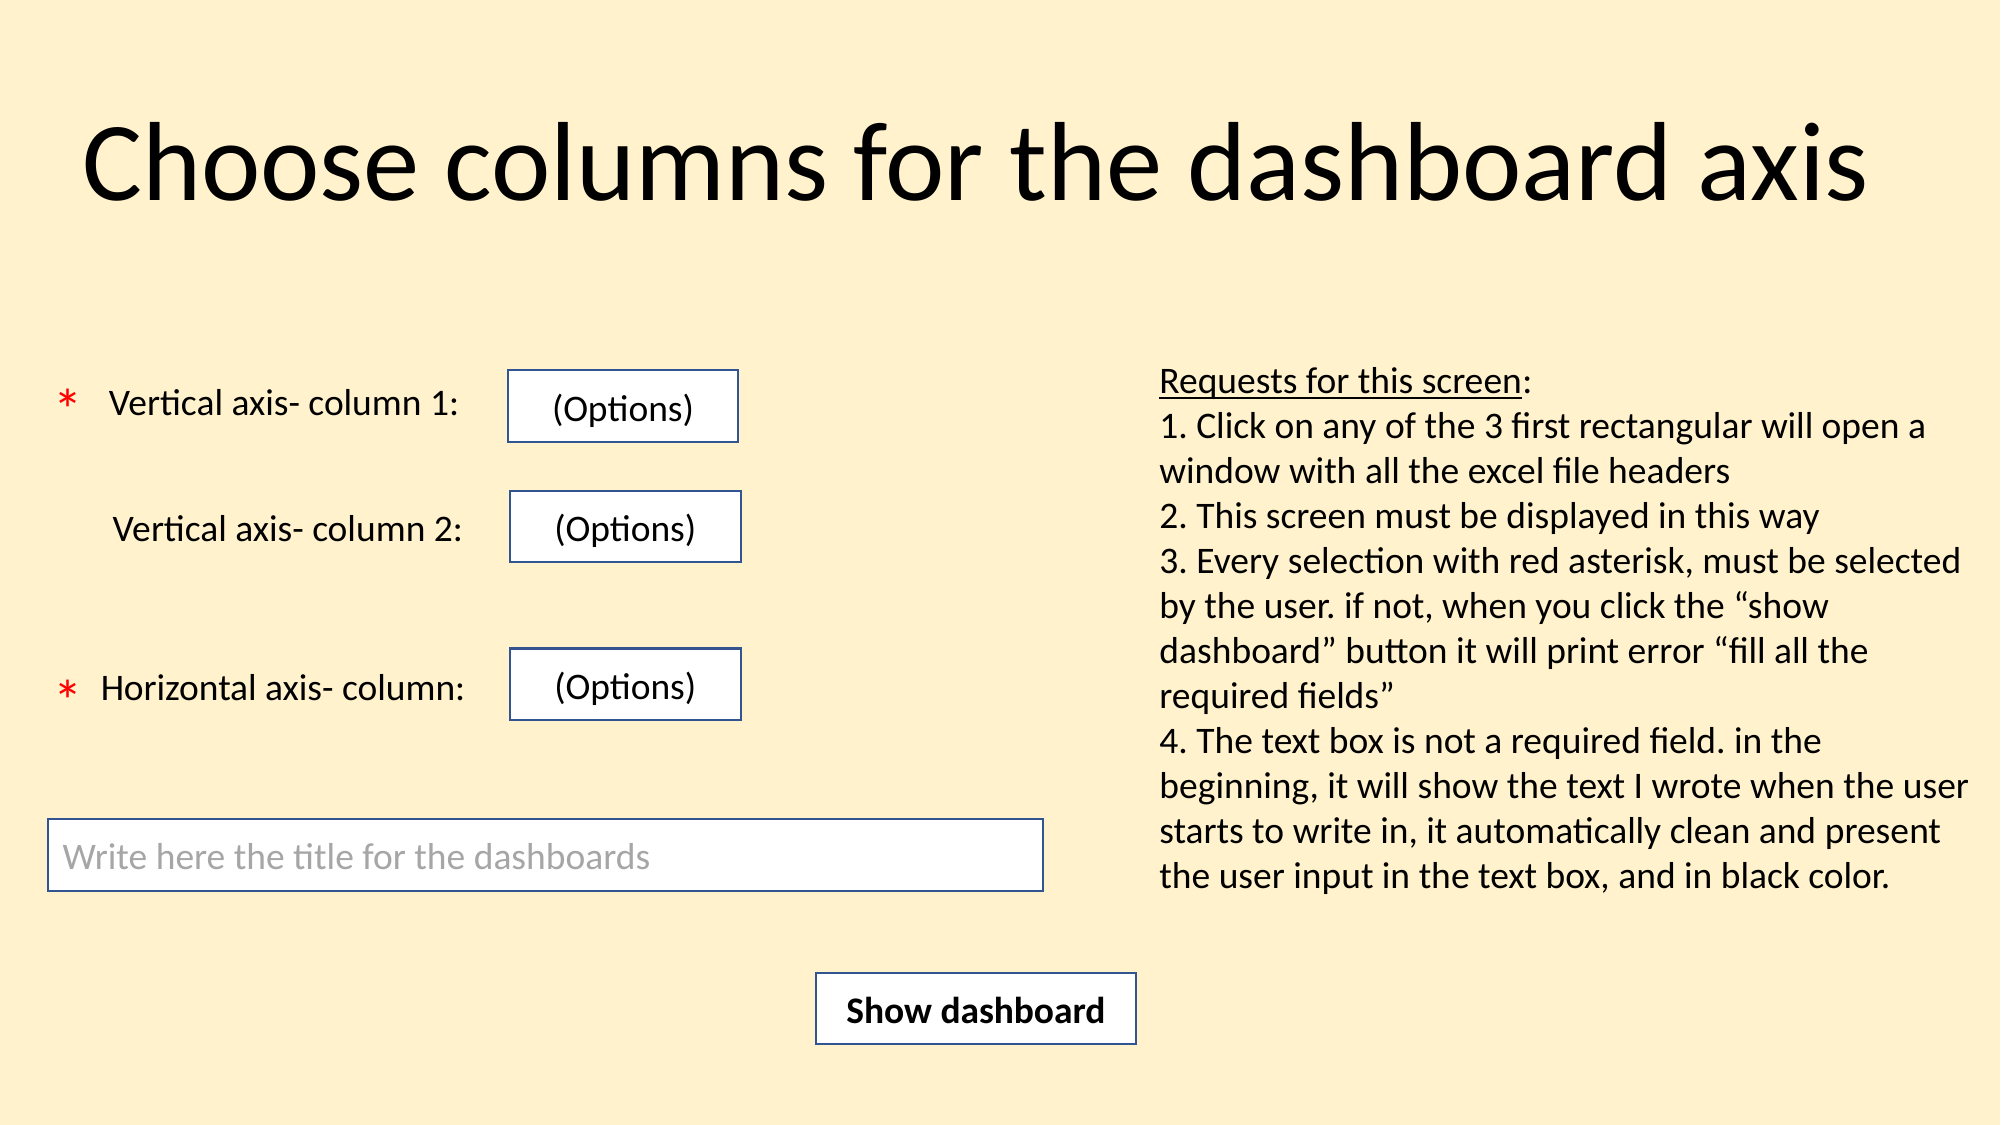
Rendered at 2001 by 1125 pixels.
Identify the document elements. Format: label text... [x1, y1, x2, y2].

text_box * [38, 655, 98, 741]
text_box Choose columns for the dashboard axis [66, 80, 1886, 231]
text_box Horizontal axis- column: [98, 655, 522, 716]
text_box Show dashboard [815, 972, 1137, 1045]
text_box Vertical axis- column 2: [97, 496, 502, 557]
text_box * [38, 364, 98, 450]
text_box (Options) [509, 647, 742, 721]
text_box (Options) [509, 490, 742, 563]
text_box Write here the title for the dashboards [47, 818, 1044, 892]
text_box Vertical axis- column 1: [98, 370, 499, 431]
text_box Requests for this screen: 1. Click on any of the 3 first rectangular will open a window with all the excel file headers 2. This screen must be displayed in this way 3. Every selection with red asterisk, must be selected by the user. if not, when you click the “show dashboard” button it will print error “fill all the required fields” 4. The text box is not a required field. in the beginning, it will show the text I wrote when the user starts to write in, it automatically clean and present the user input in the text box, and in black color. [1144, 349, 1992, 904]
text_box (Options) [507, 369, 739, 443]
